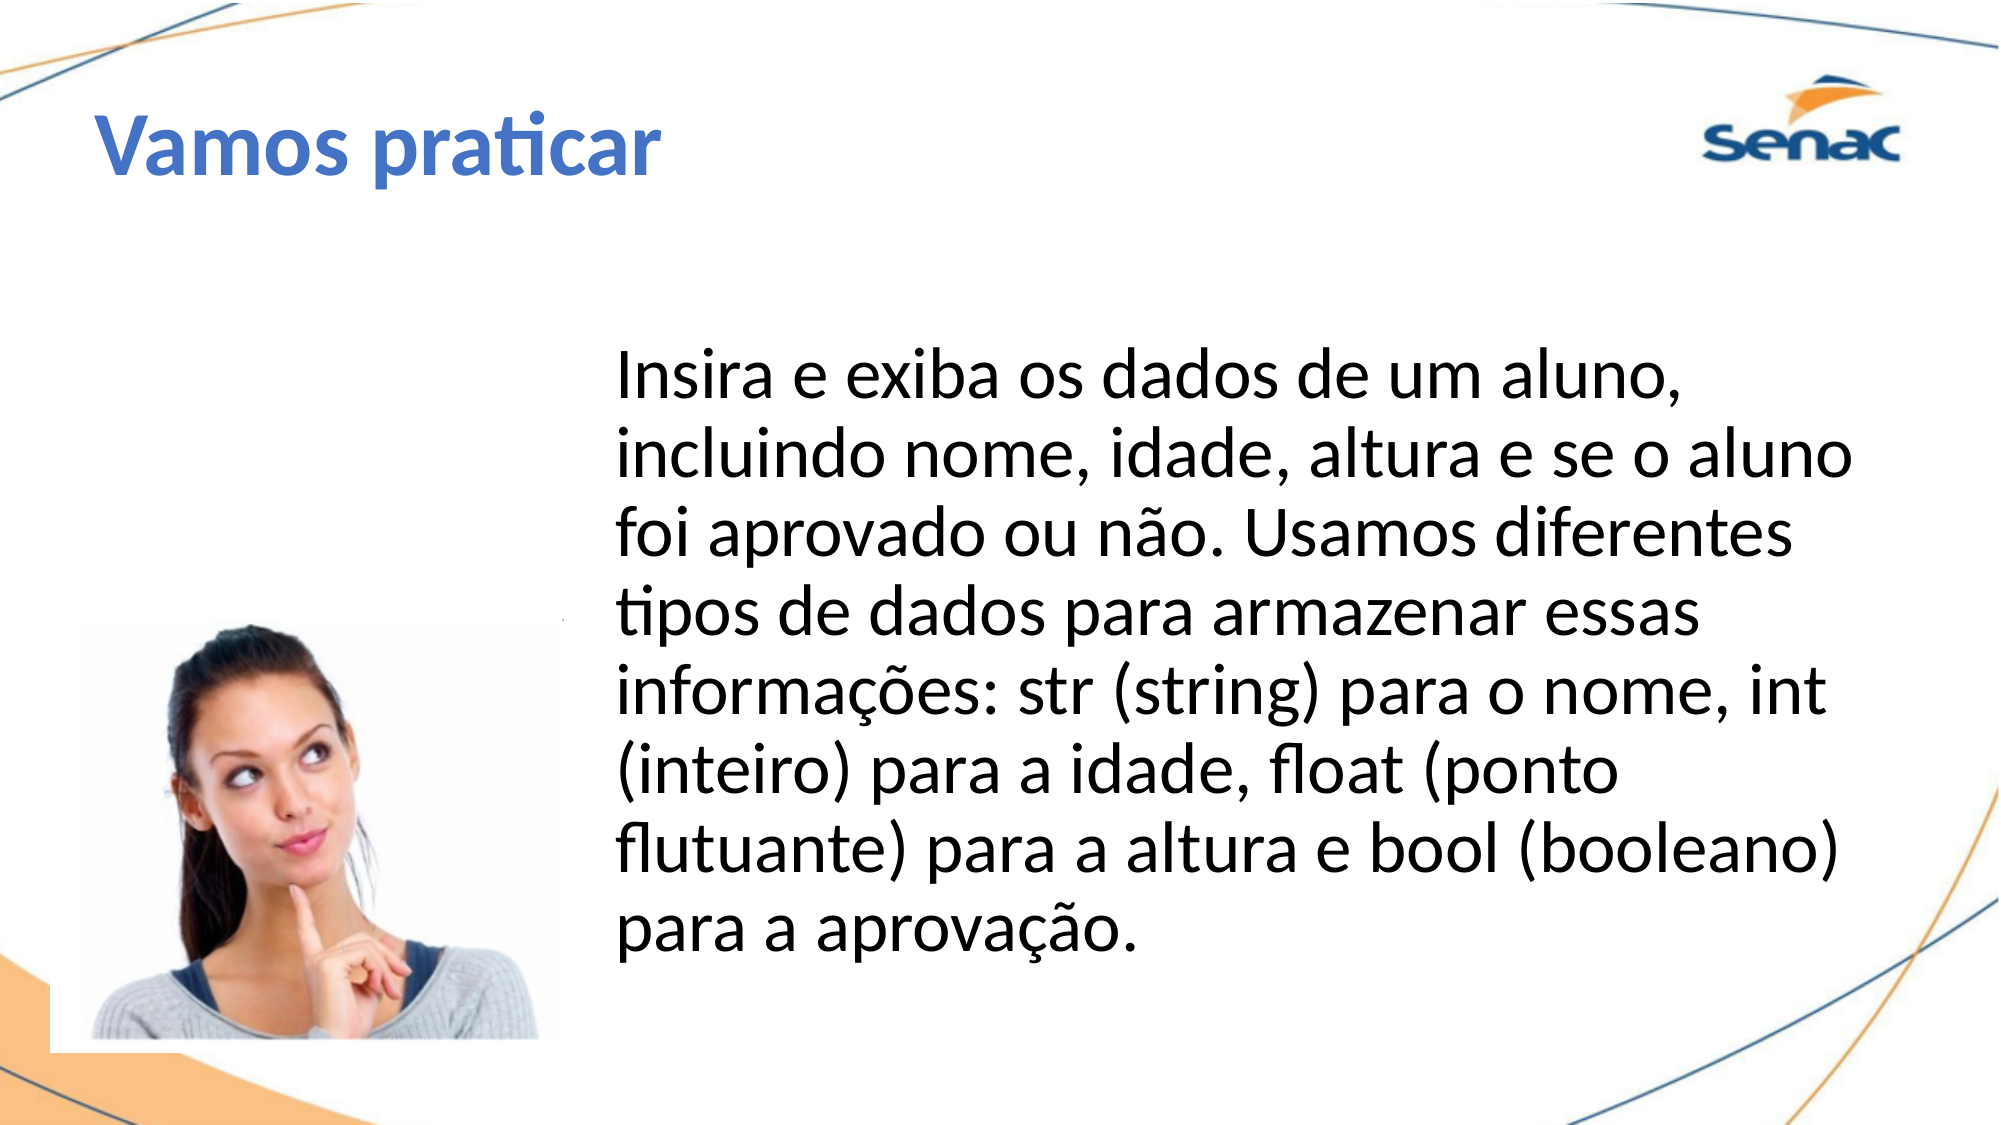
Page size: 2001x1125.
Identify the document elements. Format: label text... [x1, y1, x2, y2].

title Vamos praticar [79, 36, 1805, 255]
picture [0, 3, 1999, 1125]
list Insira e exiba os dados de um aluno, incluindo nome, idade, altura e se o aluno foi aprovado ou não. Usamos diferentes tipos de dados para armazenar essas informações: str (string) para o nome, int (inteiro) para a idade, float (ponto flutuante) para a altura e bool (booleano) para a aprovação. [600, 328, 1913, 980]
